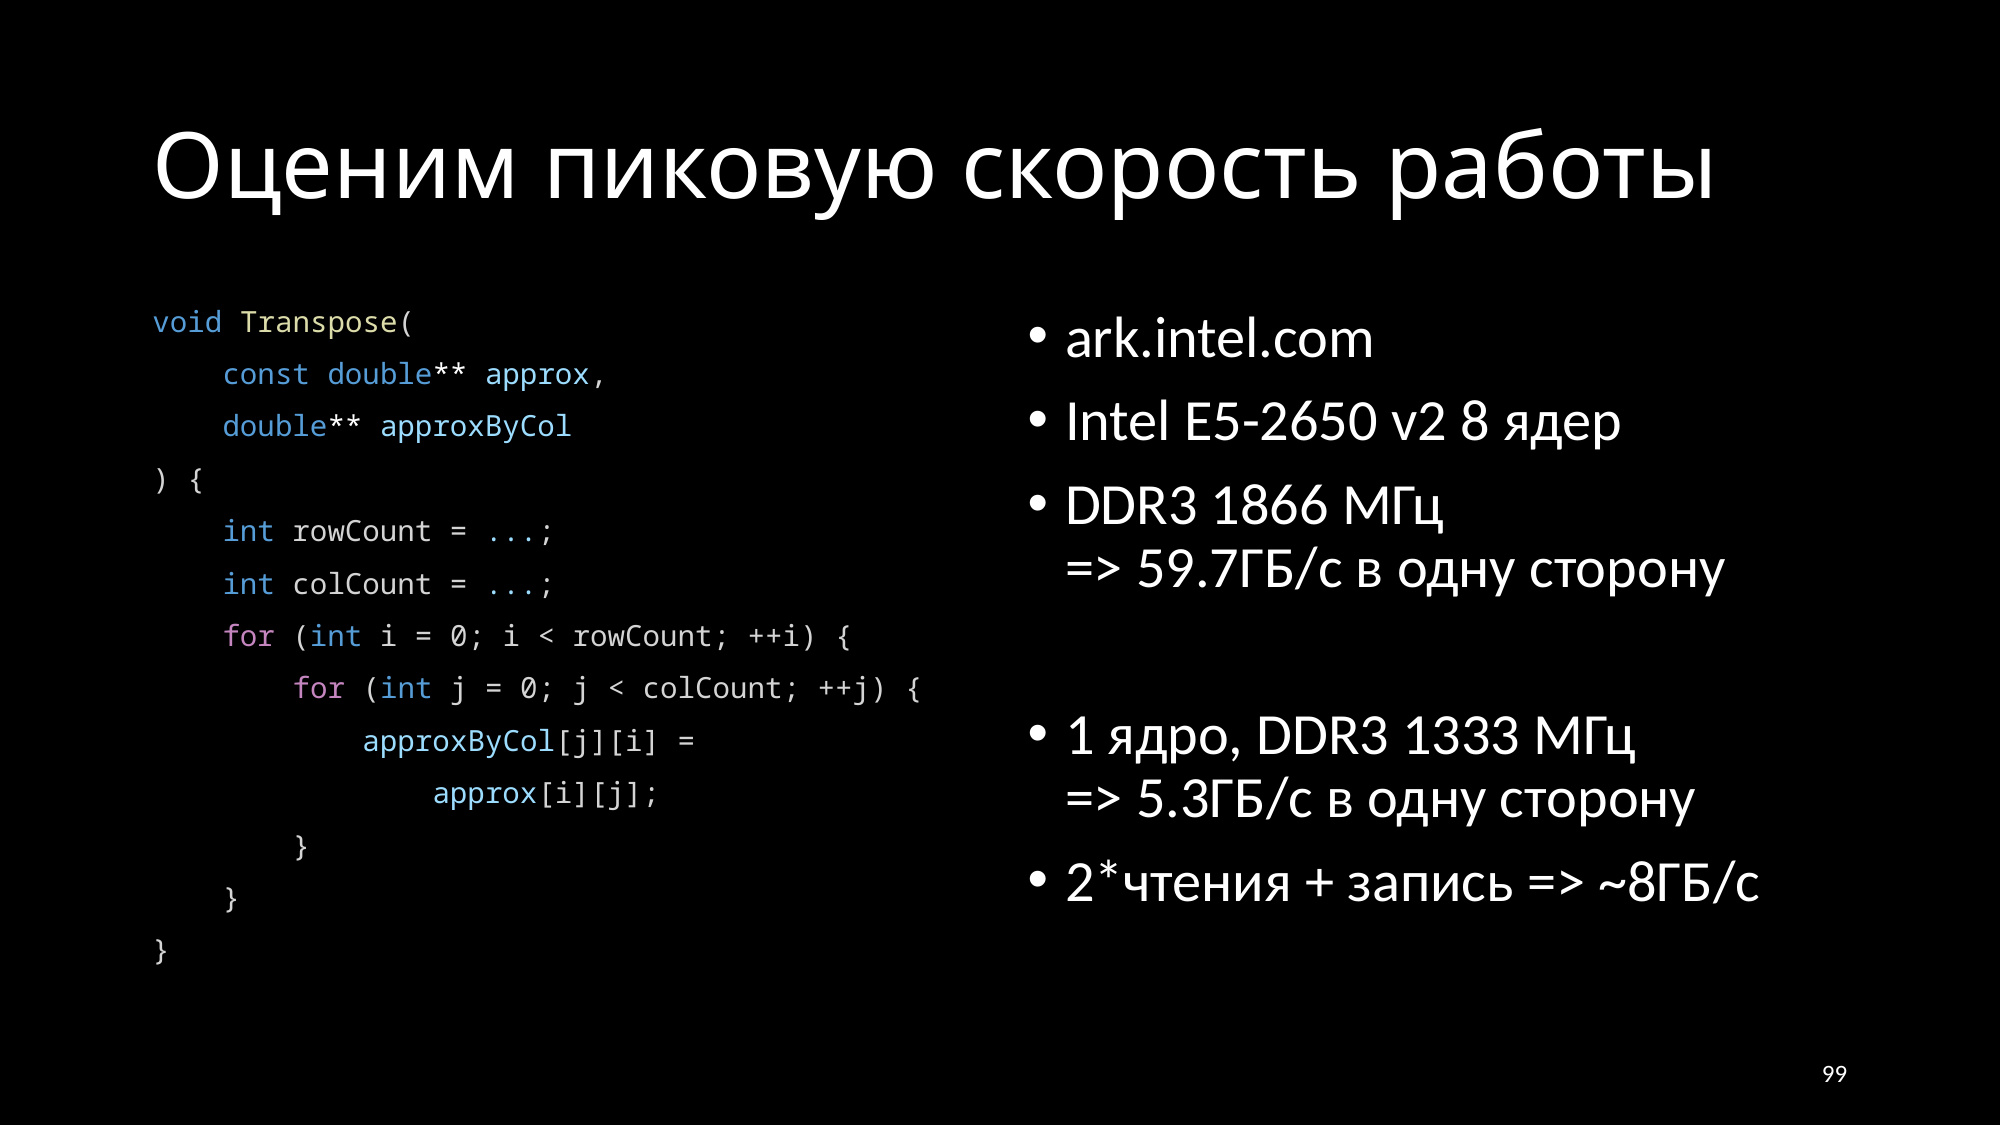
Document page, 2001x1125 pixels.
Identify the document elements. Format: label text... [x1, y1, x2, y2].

slide_number 99 [1412, 1042, 1863, 1103]
title Оценим пиковую скорость работы [137, 59, 1863, 278]
list void Transpose( const double** approx, double** approxByCol ) { int rowCount = ...; int colCount = ...; for (int i = 0; i < rowCount; ++i) { for (int j = 0; j < colCount; ++j) { approxByCol[j][i] = approx[i][j]; } } } [137, 299, 988, 1014]
list ark.intel.com Intel E5-2650 v2 8 ядер DDR3 1866 МГц => 59.7ГБ/с в одну сторону 1 ядро, DDR3 1333 МГц => 5.3ГБ/с в одну сторону 2*чтения + запись => ~8ГБ/с [1012, 299, 1863, 1014]
